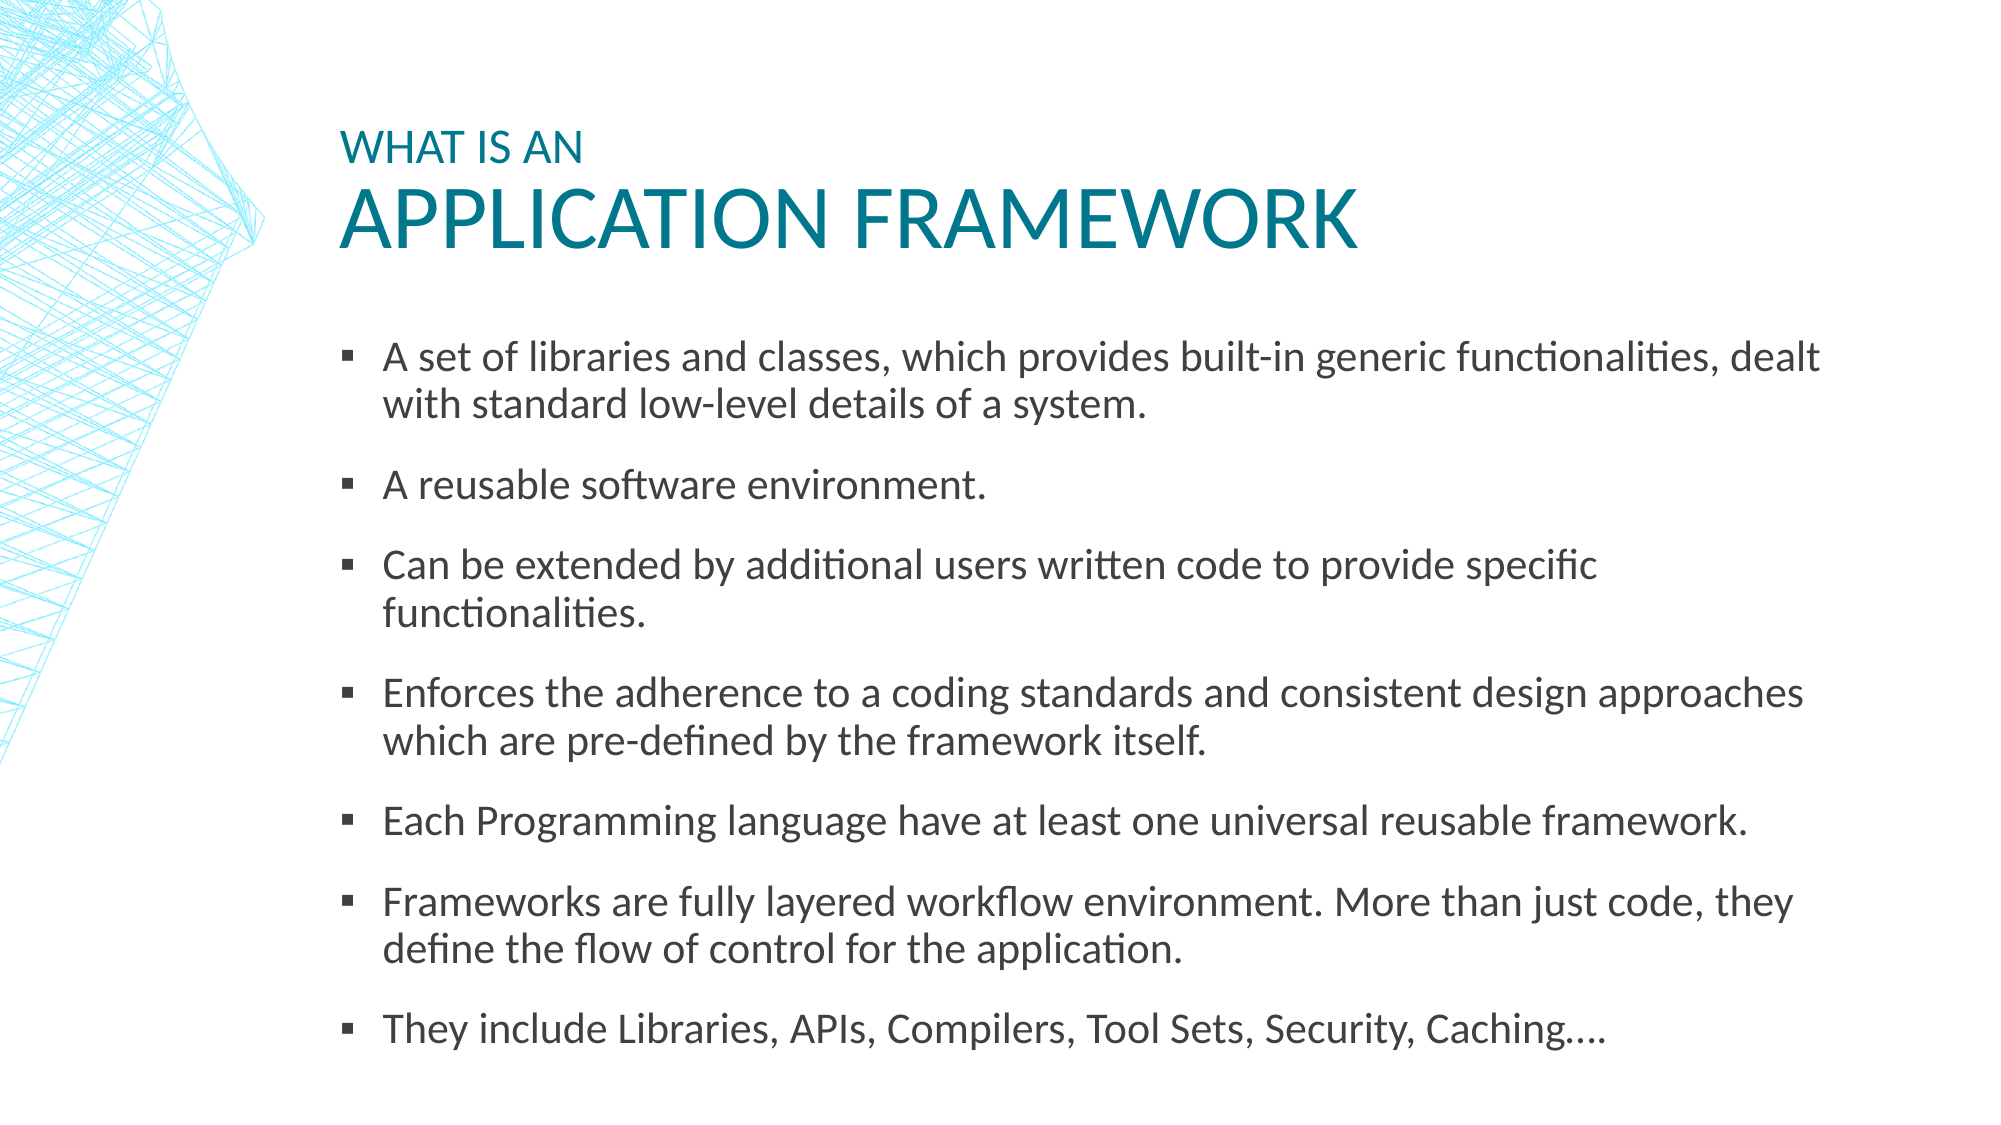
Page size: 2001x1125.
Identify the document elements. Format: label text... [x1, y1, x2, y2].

picture [0, 0, 2001, 1125]
list A set of libraries and classes, which provides built-in generic functionalities, dealt with standard low-level details of a system. A reusable software environment. Can be extended by additional users written code to provide specific functionalities. Enforces the adherence to a coding standards and consistent design approaches which are pre-defined by the framework itself. Each Programming language have at least one universal reusable framework. Frameworks are fully layered workflow environment. More than just code, they define the flow of control for the application. They include Libraries, APIs, Compilers, Tool Sets, Security, Caching…. [324, 326, 1863, 1062]
title What is an Application framework [324, 62, 1863, 275]
